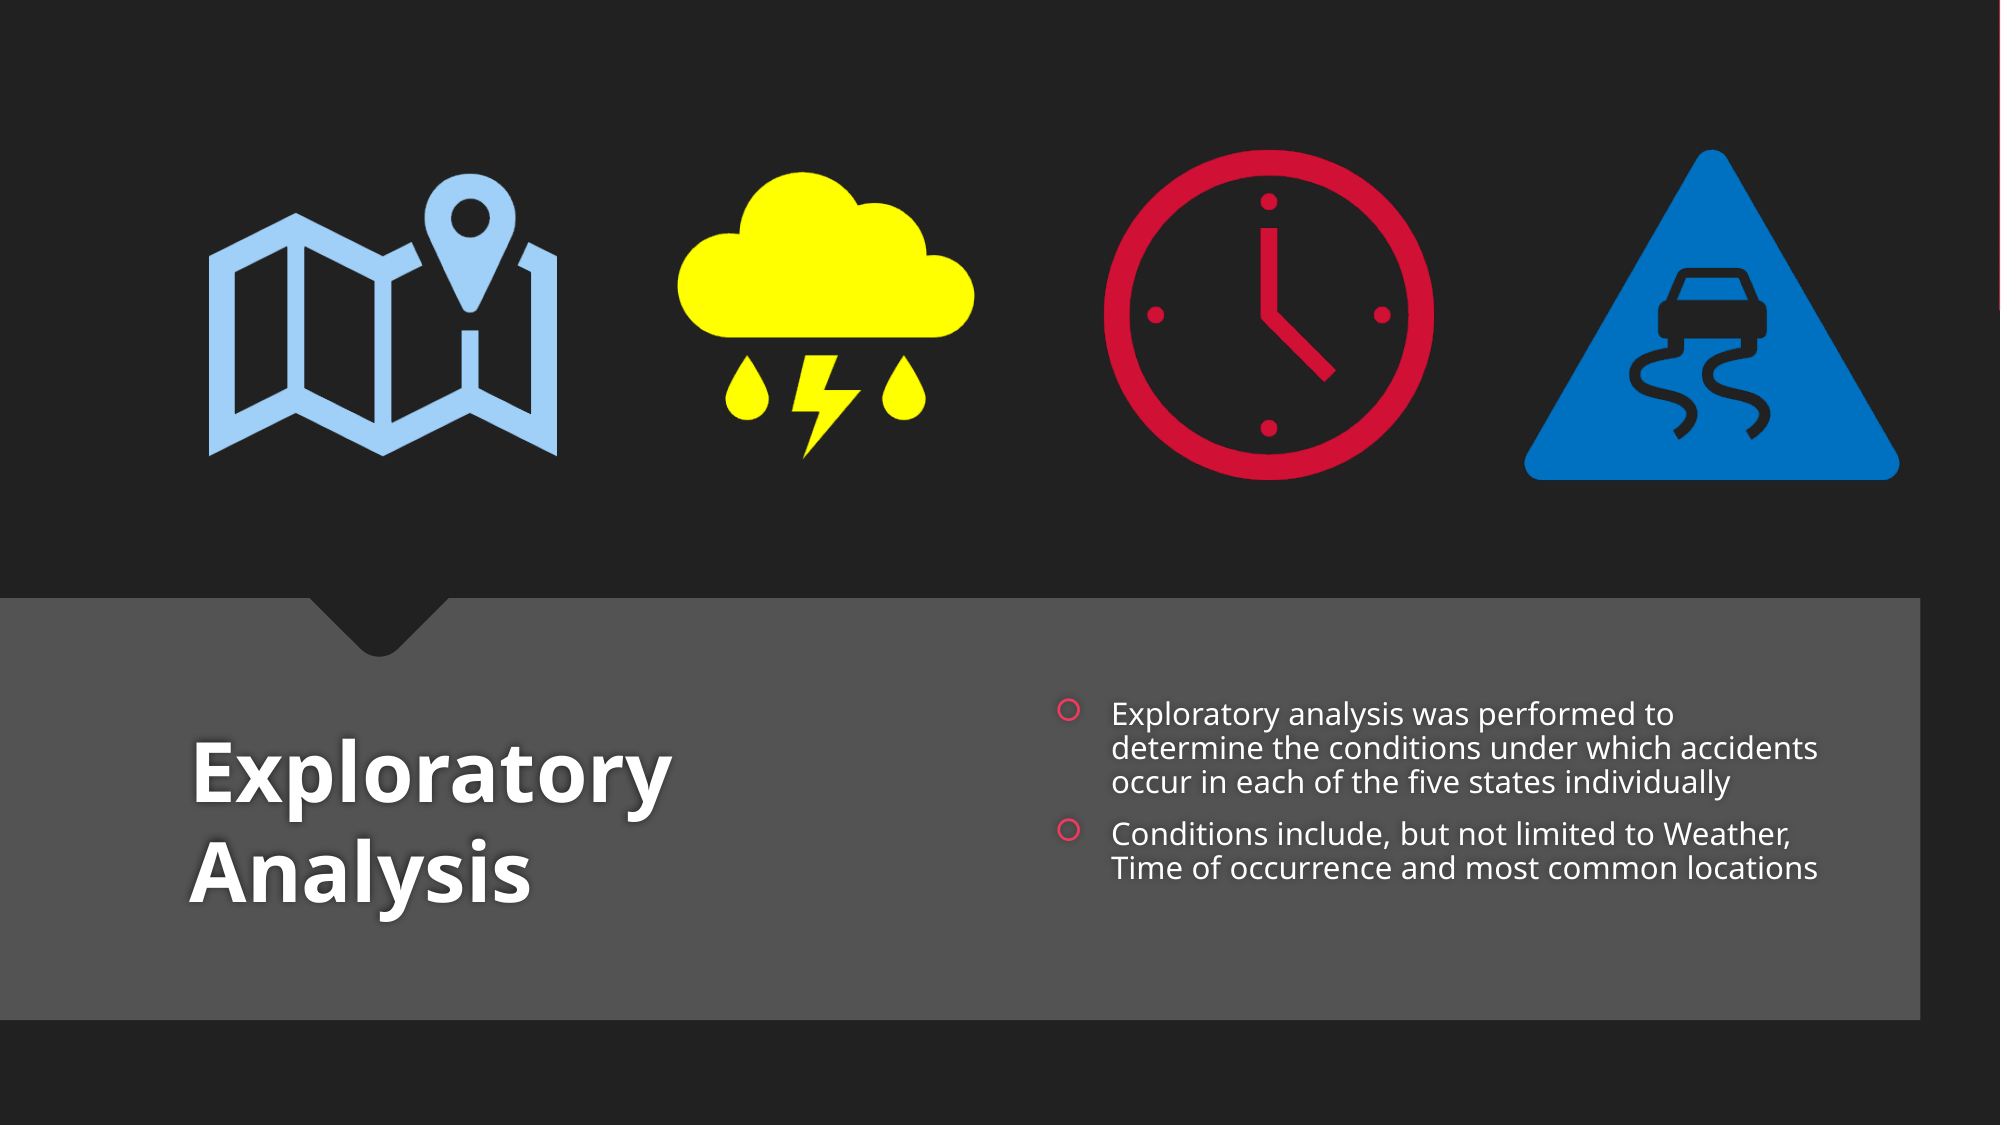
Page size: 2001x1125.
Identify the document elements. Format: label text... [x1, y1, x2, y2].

picture [1503, 106, 1921, 524]
text_box [0, 596, 1922, 1022]
title Exploratory Analysis [174, 664, 967, 974]
list Exploratory analysis was performed to determine the conditions under which accidents occur in each of the five states individually Conditions include, but not limited to Weather, Time of occurrence and most common locations [1039, 664, 1835, 974]
picture [174, 106, 592, 524]
text_box [0, 0, 2000, 1125]
picture [617, 106, 1035, 525]
picture [1060, 106, 1478, 524]
